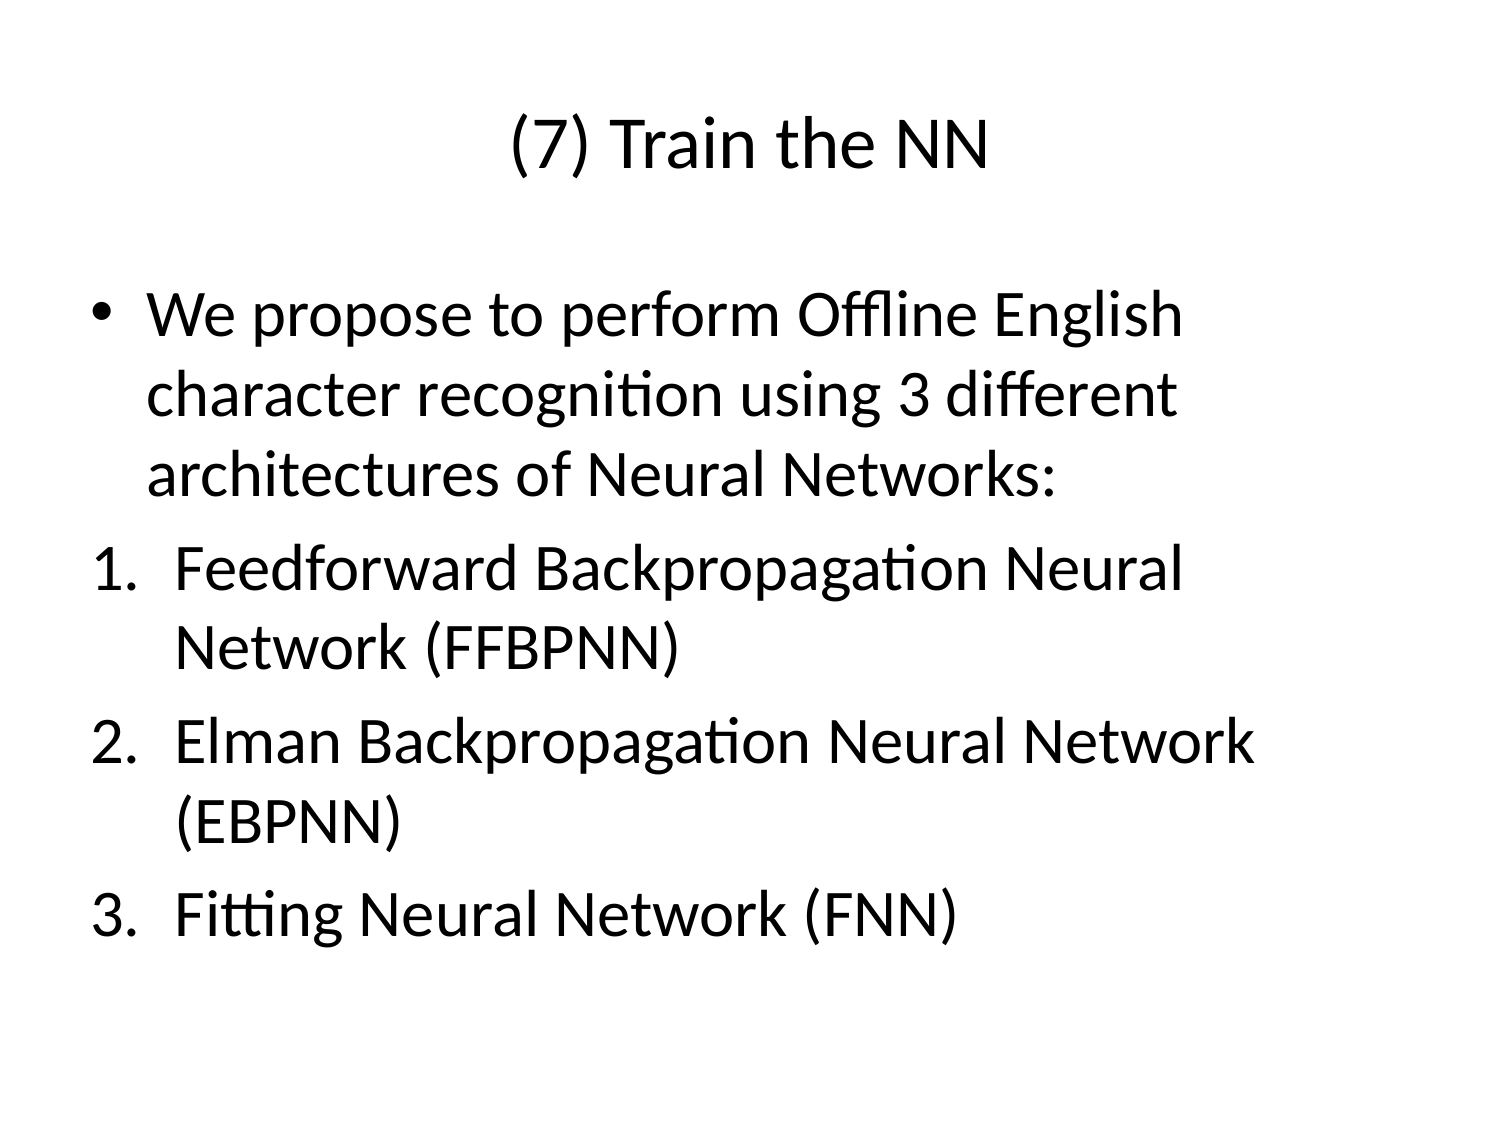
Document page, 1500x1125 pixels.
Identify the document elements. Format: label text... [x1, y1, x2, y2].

title (7) Train the NN [75, 45, 1425, 233]
list We propose to perform Offline English character recognition using 3 different architectures of Neural Networks: Feedforward Backpropagation Neural Network (FFBPNN) Elman Backpropagation Neural Network (EBPNN) Fitting Neural Network (FNN) [75, 262, 1425, 1005]
